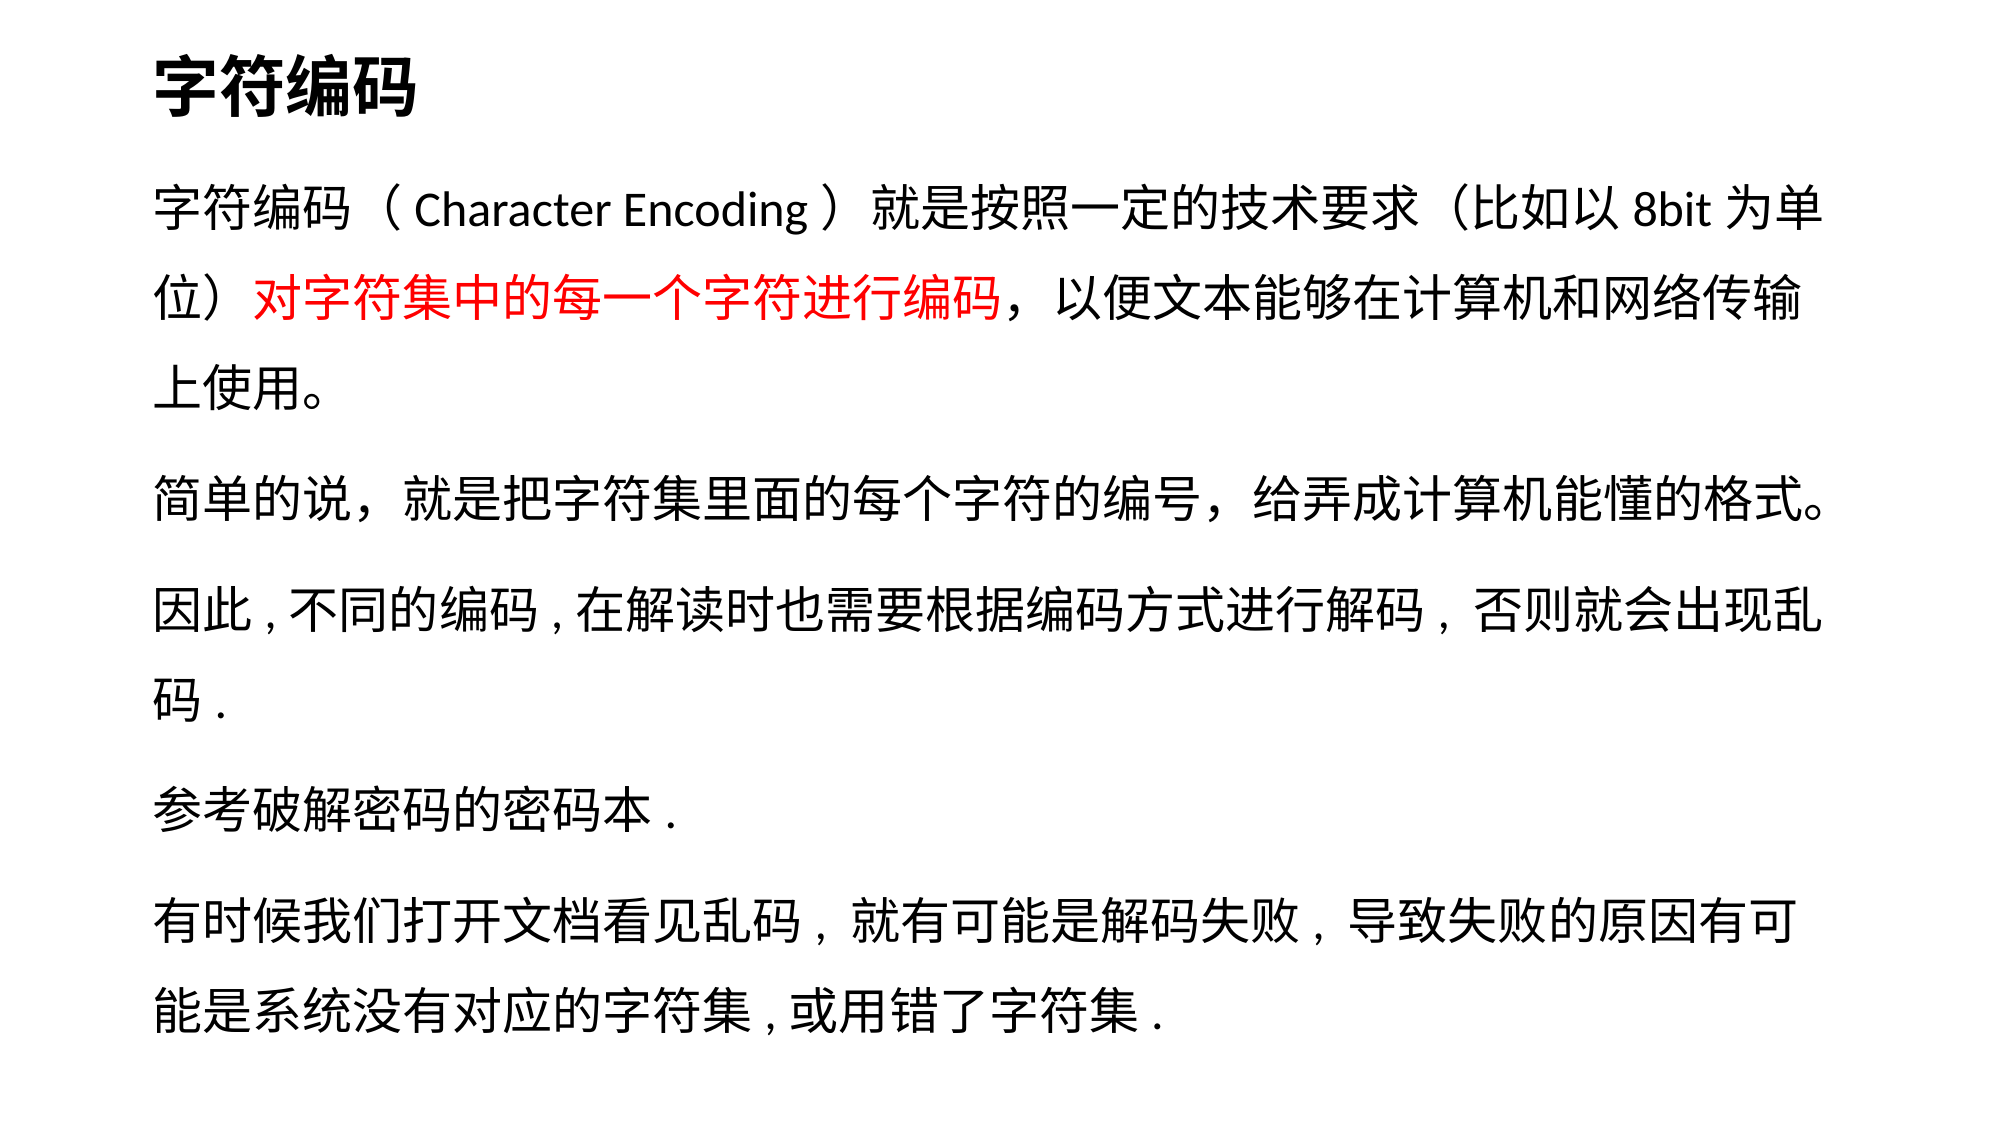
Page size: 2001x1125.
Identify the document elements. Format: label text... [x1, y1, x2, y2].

list 字符编码 字符编码（Character Encoding）就是按照一定的技术要求（比如以8bit为单位）对字符集中的每一个字符进行编码，以便文本能够在计算机和网络传输上使用。 简单的说，就是把字符集里面的每个字符的编号，给弄成计算机能懂的格式。 因此,不同的编码,在解读时也需要根据编码方式进行解码, 否则就会出现乱码. 参考破解密码的密码本. 有时候我们打开文档看见乱码, 就有可能是解码失败, 导致失败的原因有可能是系统没有对应的字符集,或用错了字符集. [137, 46, 1863, 1014]
